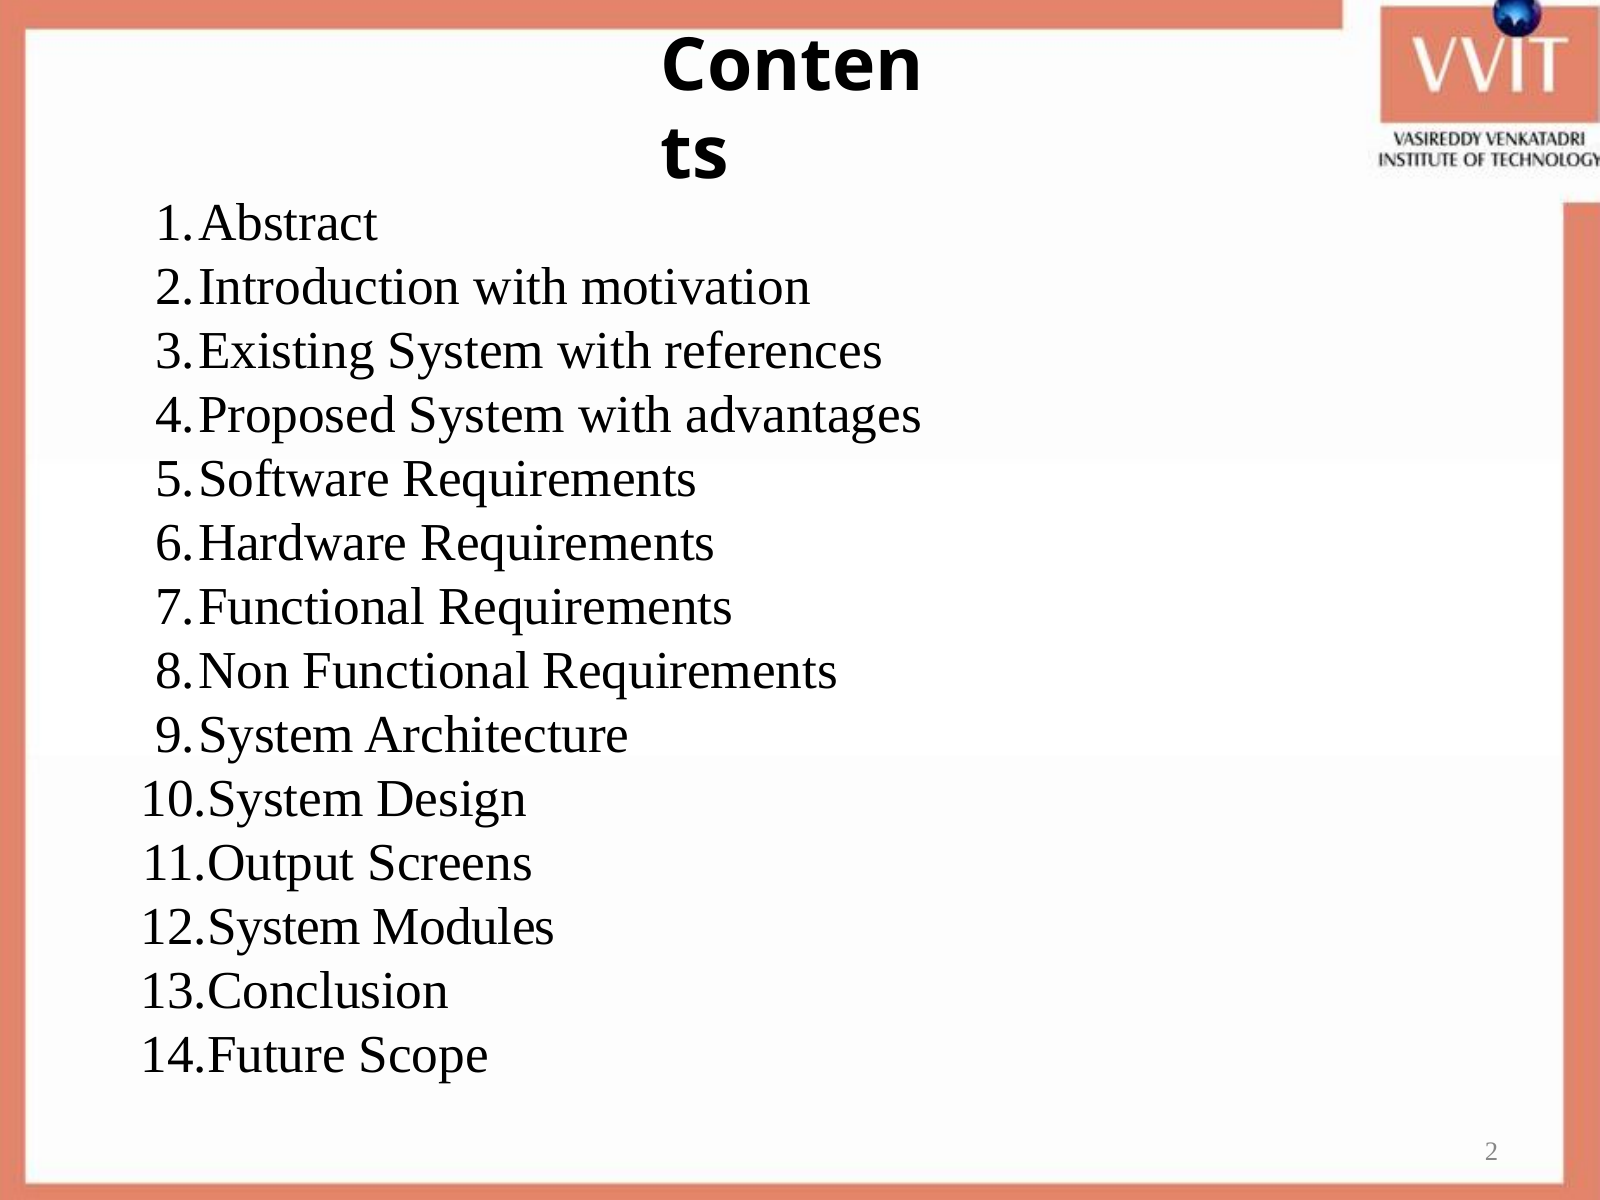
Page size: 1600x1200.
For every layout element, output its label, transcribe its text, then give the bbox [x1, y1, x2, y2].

text_box Contents [660, 17, 947, 187]
text_box Abstract Introduction with motivation Existing System with references Proposed System with advantages Software Requirements Hardware Requirements Functional Requirements Non Functional Requirements System Architecture System Design Output Screens System Modules Conclusion Future Scope [112, 187, 981, 1083]
text_box 2 [1484, 1133, 1514, 1166]
text_box [0, 0, 1600, 1200]
